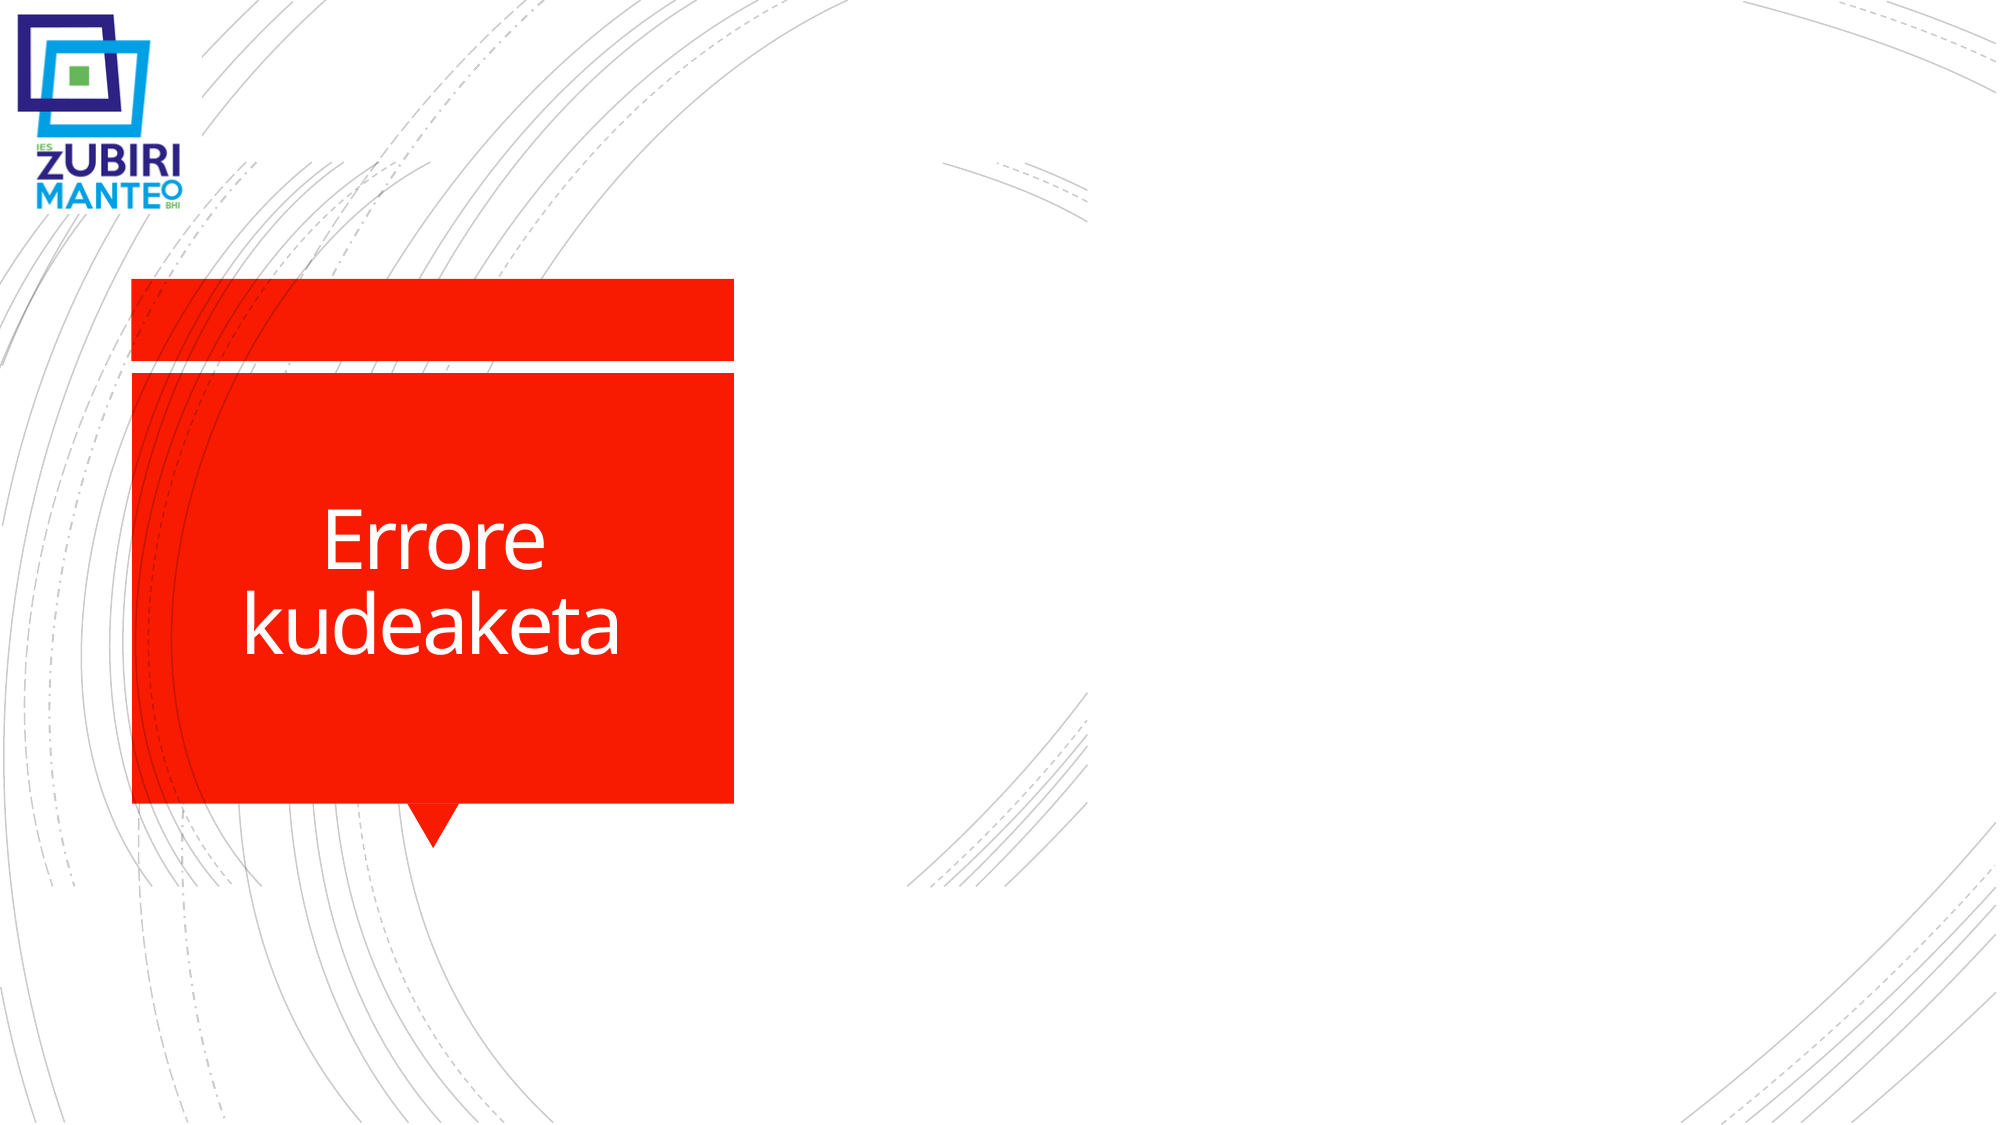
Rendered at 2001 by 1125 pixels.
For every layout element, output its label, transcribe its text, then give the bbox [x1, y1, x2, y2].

title Errore kudeaketa [145, 383, 721, 789]
picture [0, 12, 202, 214]
